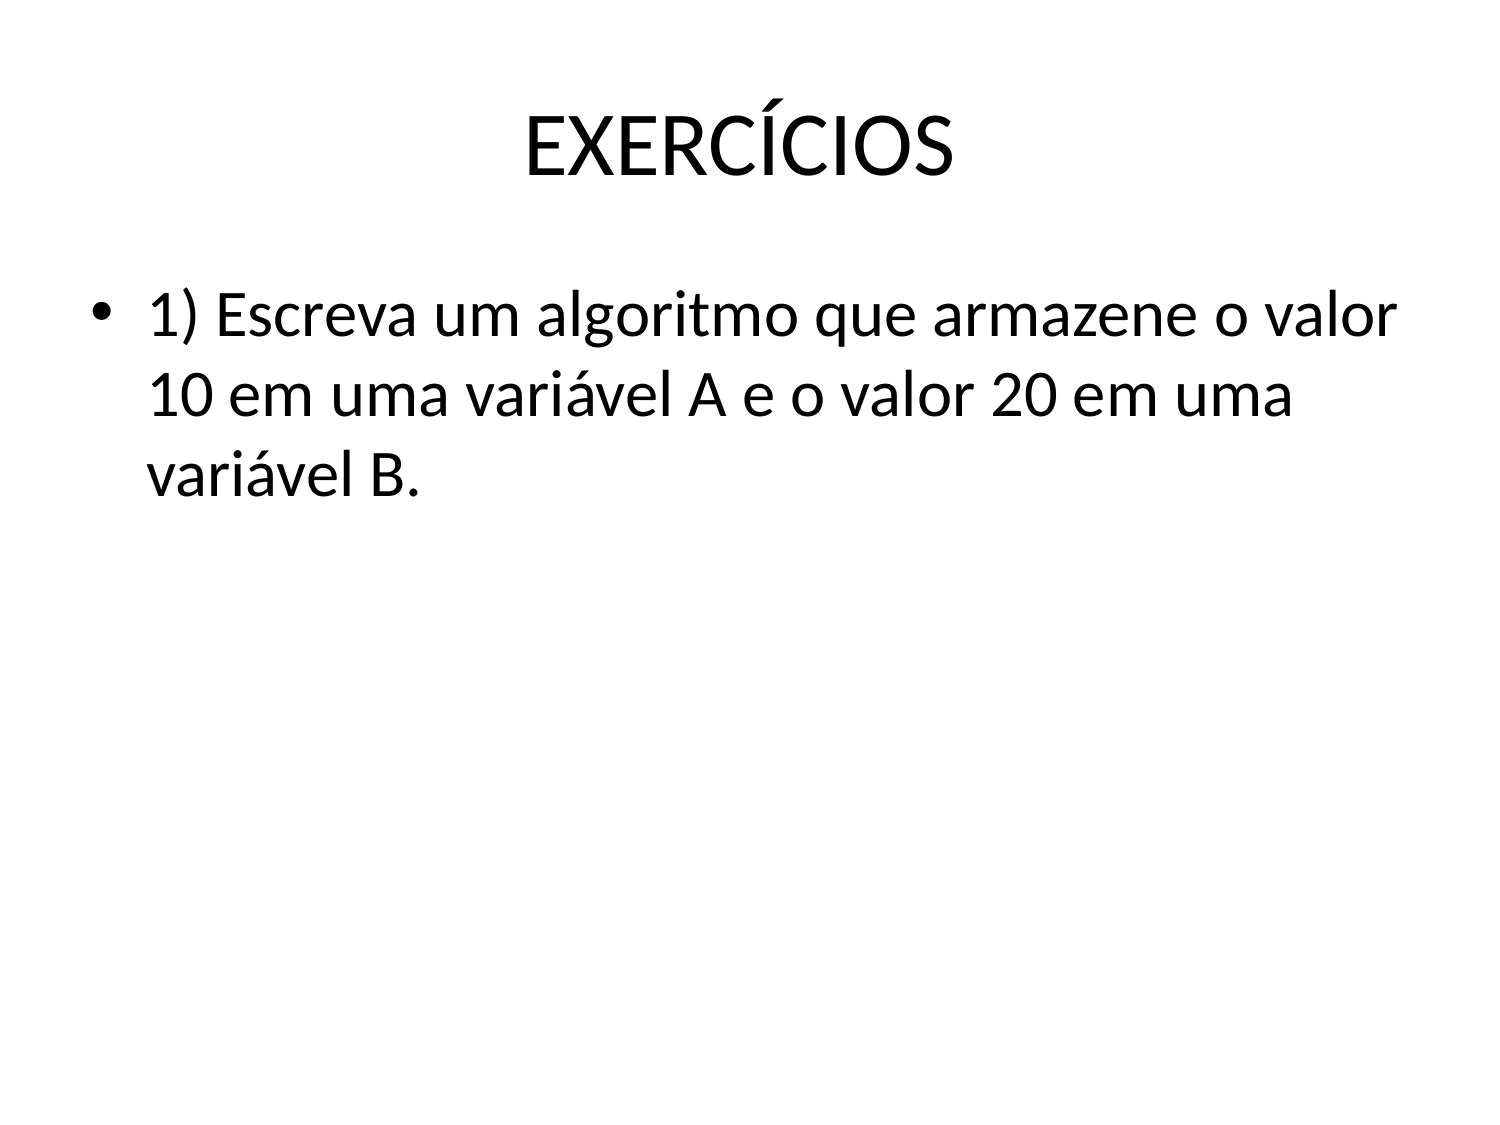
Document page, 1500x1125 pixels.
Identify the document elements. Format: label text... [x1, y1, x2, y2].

list 1) Escreva um algoritmo que armazene o valor 10 em uma variável A e o valor 20 em uma variável B. [75, 262, 1425, 1005]
title EXERCÍCIOS [75, 45, 1425, 233]
